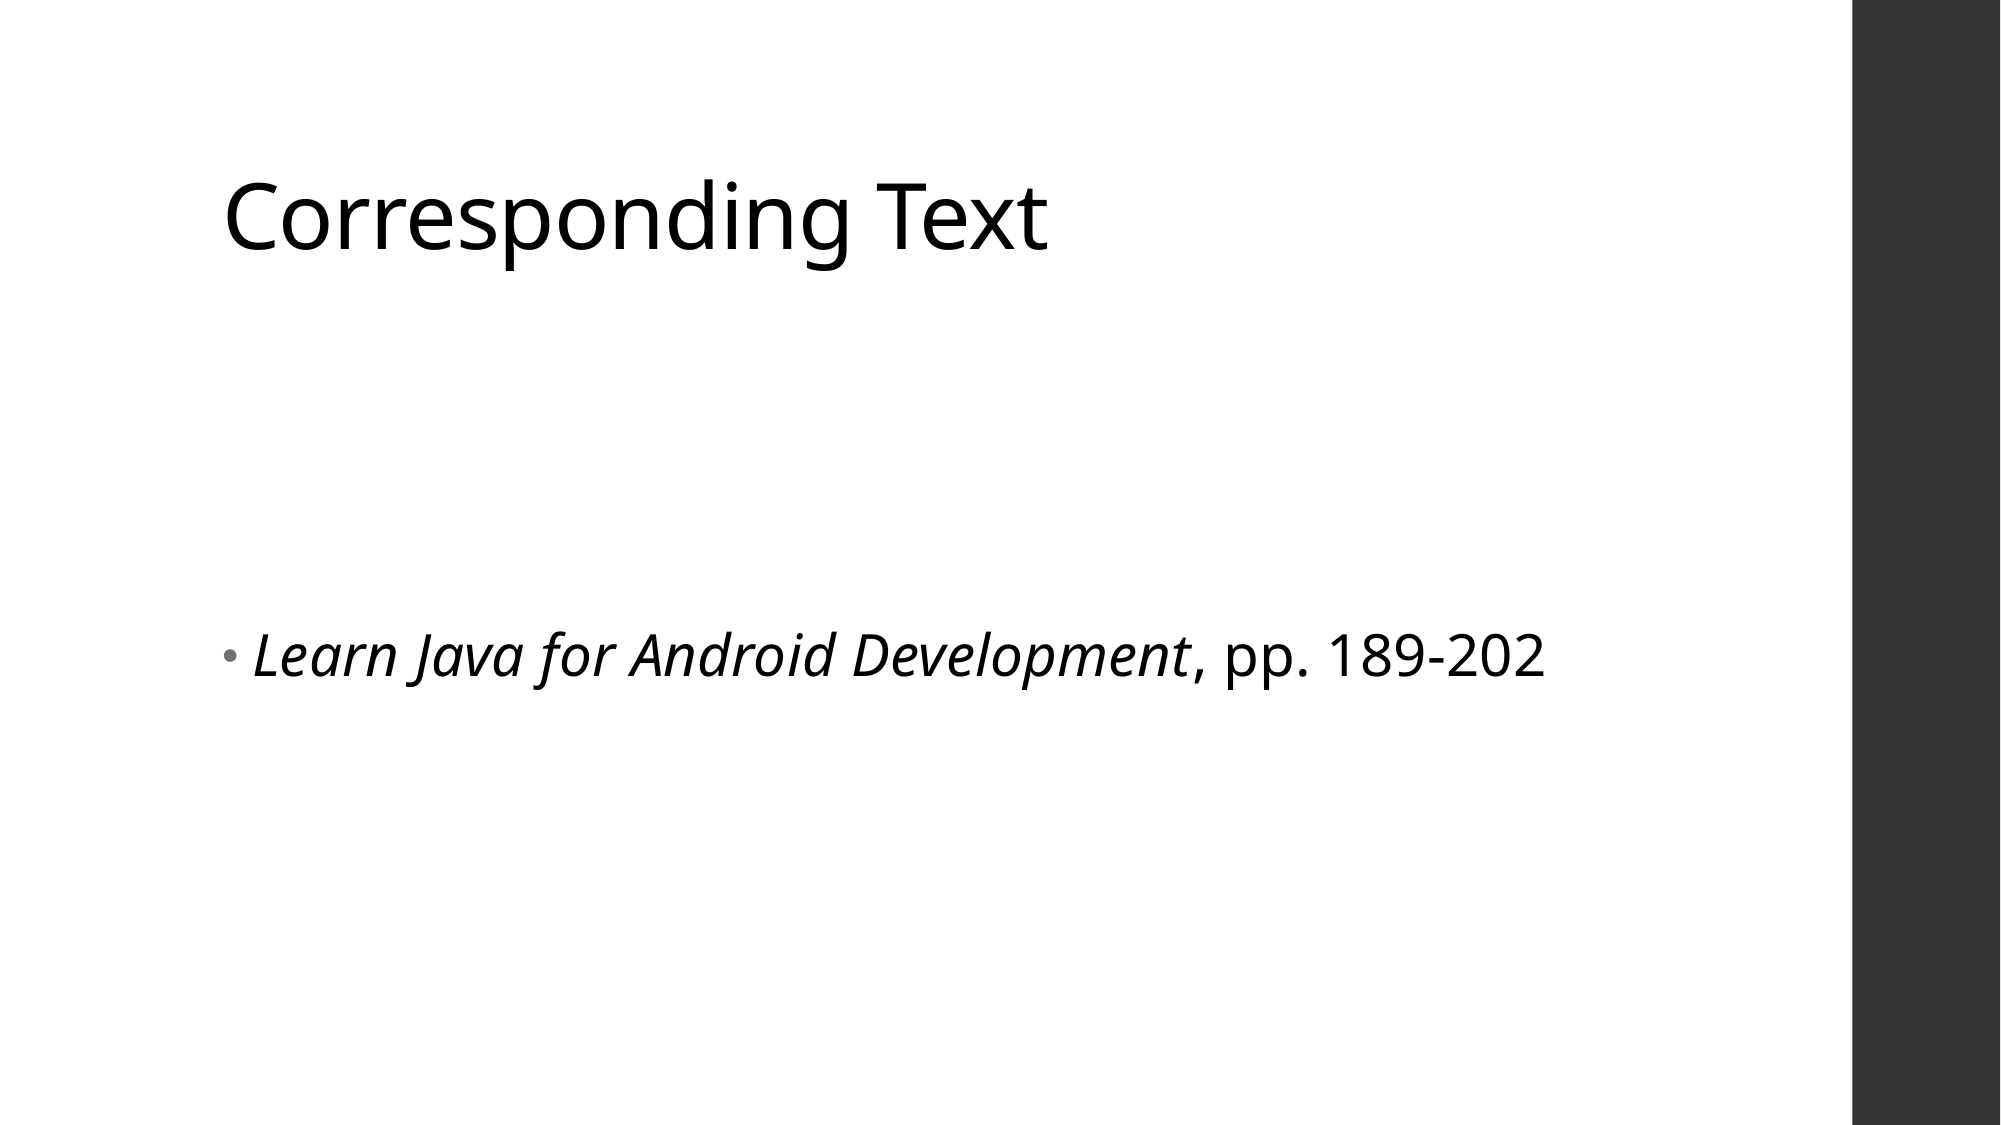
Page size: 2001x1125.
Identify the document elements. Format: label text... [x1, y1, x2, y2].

title Corresponding Text [206, 60, 1797, 278]
list Learn Java for Android Development, pp. 189-202 [206, 299, 1617, 1014]
